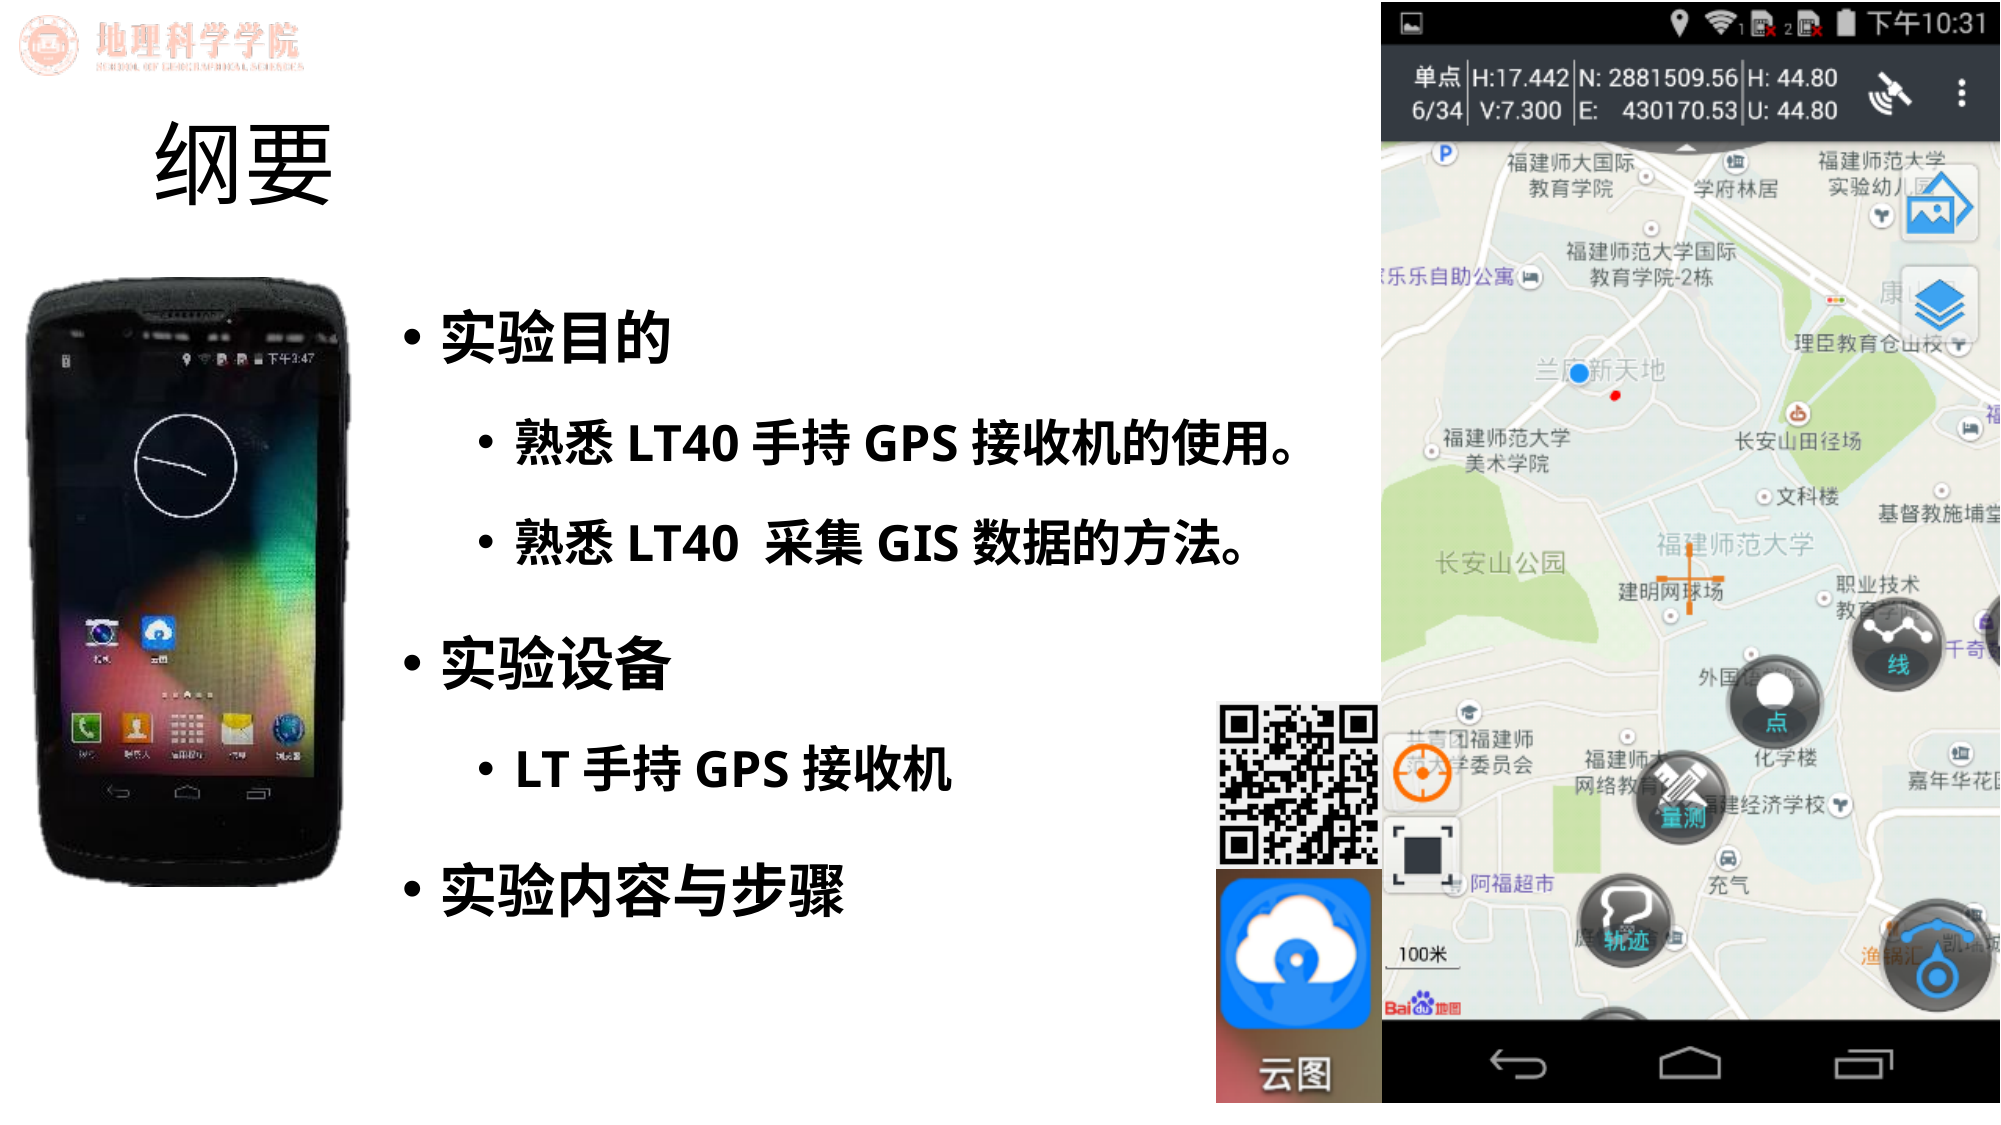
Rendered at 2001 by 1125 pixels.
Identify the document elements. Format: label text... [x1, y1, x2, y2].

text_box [1215, 701, 1381, 1103]
picture [25, 277, 355, 887]
picture [1381, 2, 2000, 1103]
title 纲要 [137, 59, 1381, 278]
list 实验目的 熟悉LT40手持GPS接收机的使用。 熟悉LT40 采集GIS数据的方法。 实验设备 LT手持GPS接收机 实验内容与步骤 [387, 258, 1381, 959]
